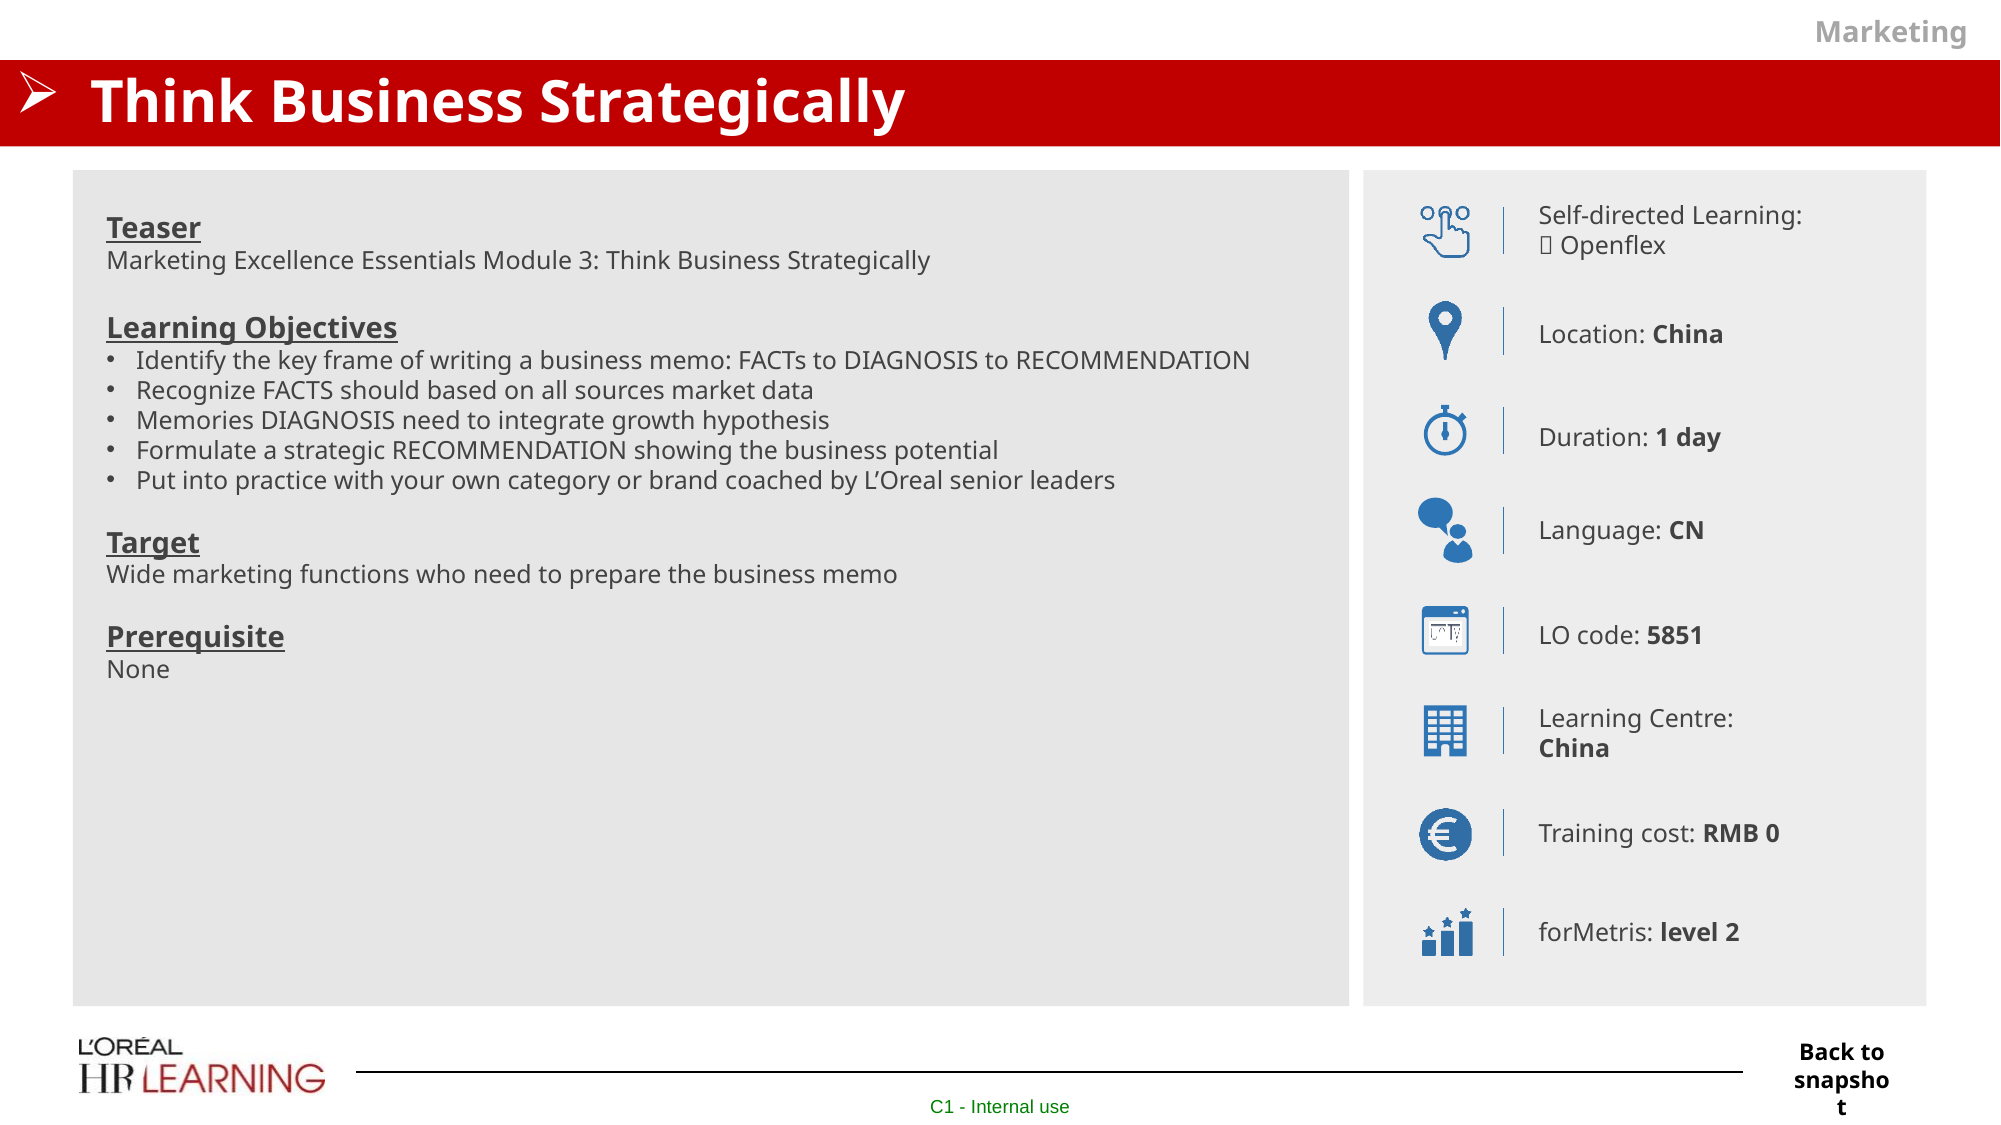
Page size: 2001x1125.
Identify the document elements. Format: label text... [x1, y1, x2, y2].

text_box Teaser Marketing Excellence Essentials Module 3: Think Business Strategically Learning Objectives Identify the key frame of writing a business memo: FACTs to DIAGNOSIS to RECOMMENDATION Recognize FACTS should based on all sources market data Memories DIAGNOSIS need to integrate growth hypothesis Formulate a strategic RECOMMENDATION showing the business potential Put into practice with your own category or brand coached by L’Oreal senior leaders Target Wide marketing functions who need to prepare the business memo Prerequisite None [91, 202, 1347, 1031]
text_box Marketing [1185, 6, 1983, 91]
text_box Training cost: RMB 0 [1523, 810, 1883, 855]
text_box Location: China [1523, 311, 1926, 356]
text_box Learning Centre: China [1523, 695, 1894, 770]
text_box Self-directed Learning:  Openflex [1523, 192, 1927, 268]
picture [79, 1037, 325, 1096]
text_box Language: CN [1523, 507, 1909, 553]
text_box Duration: 1 day [1523, 414, 1834, 459]
text_box forMetris: level 2 [1523, 909, 1883, 954]
text_box LO code: 5851 [1523, 612, 1883, 657]
title Think Business Strategically [0, 60, 2000, 147]
picture [1429, 621, 1462, 646]
text_box Back to snapshot [1775, 1030, 1909, 1125]
